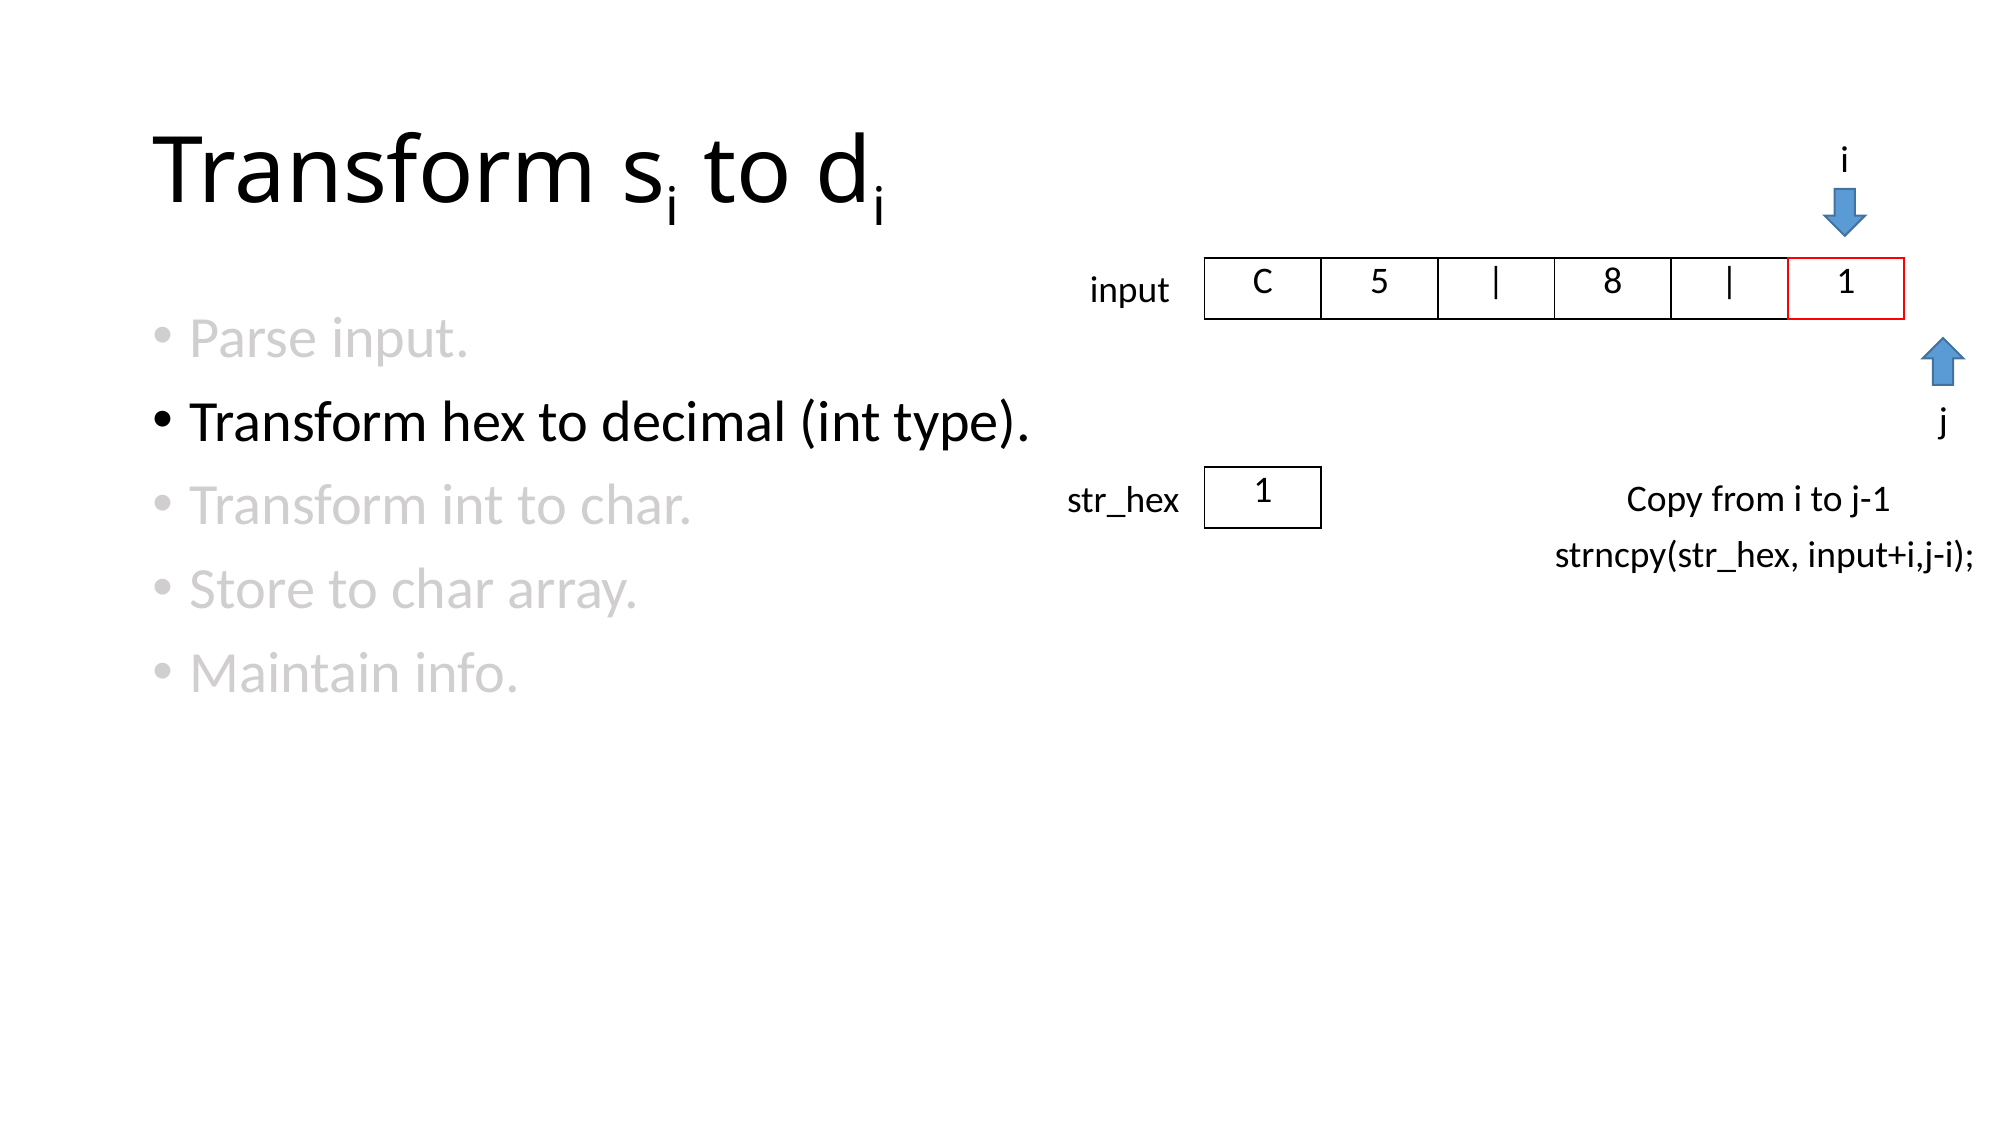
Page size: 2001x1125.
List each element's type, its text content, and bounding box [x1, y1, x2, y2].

text_box input [1075, 257, 1186, 318]
text_box [1822, 188, 1868, 238]
title Transform si to di [137, 59, 1863, 278]
table_header 8 [1555, 259, 1670, 318]
text_box strncpy(str_hex, input+i,j-i); [1540, 522, 1996, 583]
text_box j [1924, 388, 1963, 449]
list Parse input. Transform hex to decimal (int type). Transform int to char. Store to char array. Maintain info. [137, 299, 1863, 1014]
table_header | [1439, 259, 1554, 318]
table_header 1 [1205, 468, 1320, 527]
text_box Copy from i to j-1 [1612, 466, 1980, 522]
table_header | [1672, 259, 1787, 318]
text_box i [1825, 127, 1864, 188]
table_header C [1205, 259, 1320, 318]
text_box str_hex [1052, 467, 1195, 527]
table_header 1 [1789, 259, 1903, 318]
text_box [1920, 336, 1966, 386]
table_header 5 [1322, 259, 1437, 318]
